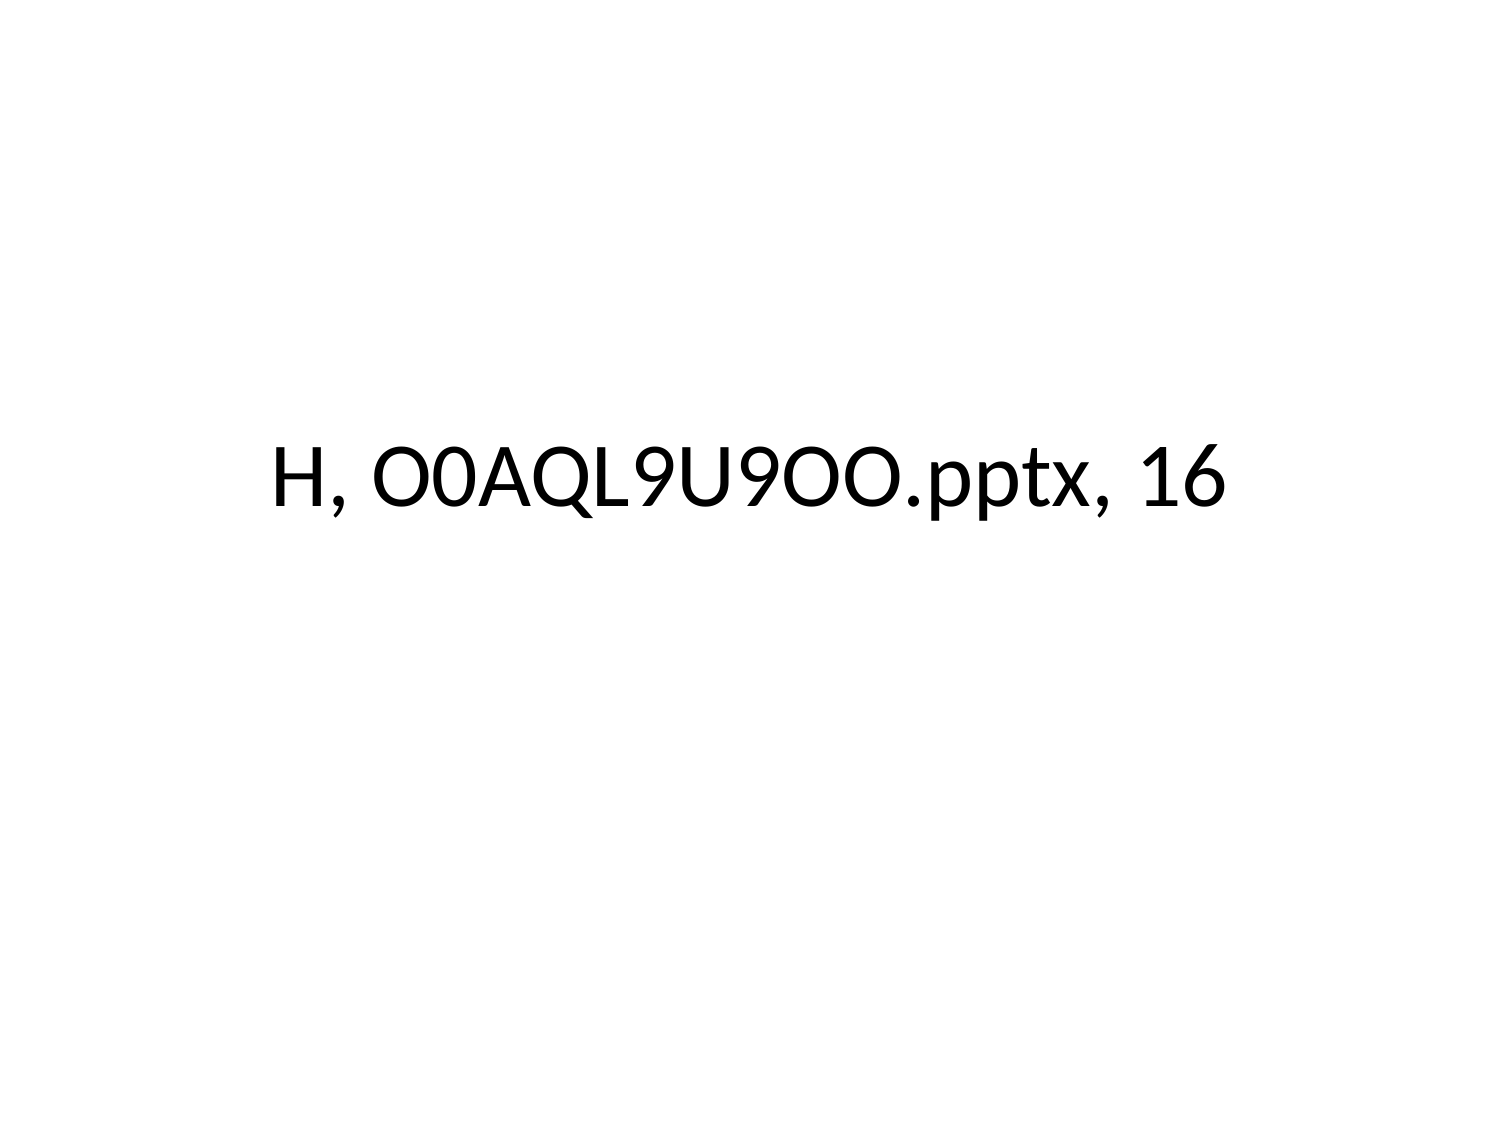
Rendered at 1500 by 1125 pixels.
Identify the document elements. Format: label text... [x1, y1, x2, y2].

title H, O0AQL9U9OO.pptx, 16 [112, 349, 1388, 591]
